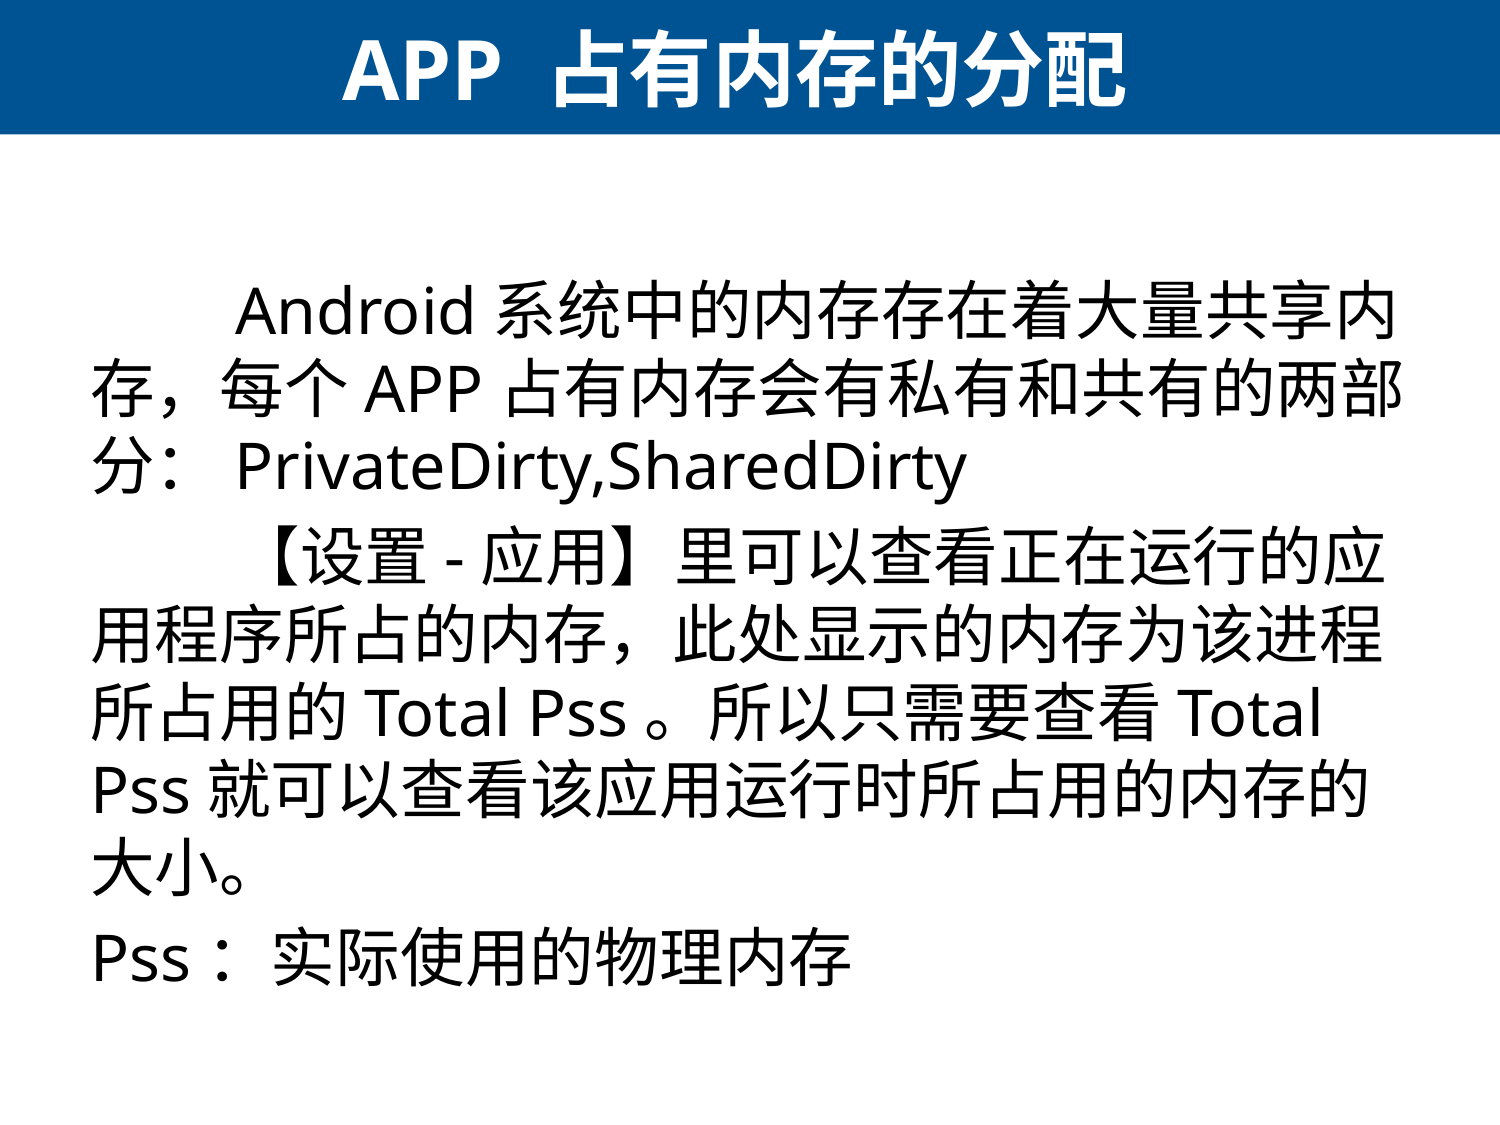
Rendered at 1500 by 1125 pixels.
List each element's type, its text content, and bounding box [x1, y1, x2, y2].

list Android系统中的内存存在着大量共享内存，每个APP占有内存会有私有和共有的两部分：PrivateDirty,SharedDirty 【设置-应用】里可以查看正在运行的应用程序所占的内存，此处显示的内存为该进程所占用的Total Pss。所以只需要查看Total Pss就可以查看该应用运行时所占用的内存的大小。 Pss：实际使用的物理内存 [75, 262, 1425, 1005]
title APP 占有内存的分配 [0, 0, 1471, 135]
